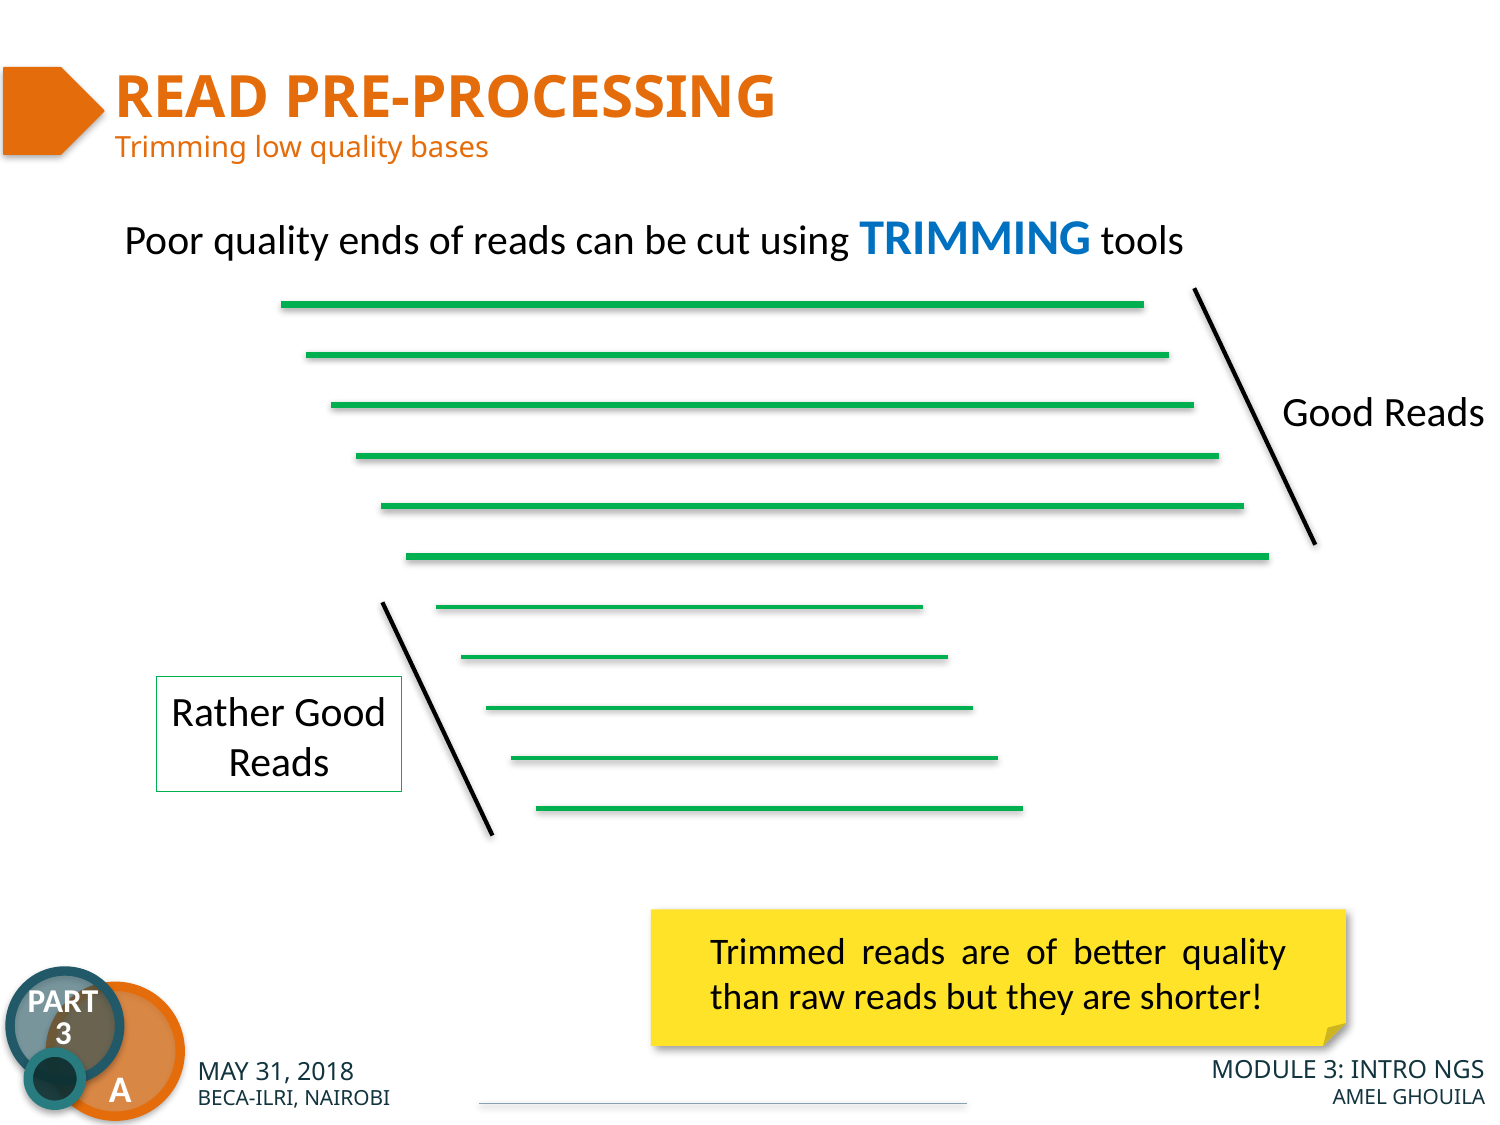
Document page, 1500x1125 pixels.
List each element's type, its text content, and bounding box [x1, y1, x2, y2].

text_box Rather Good Reads [156, 676, 377, 792]
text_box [4, 970, 181, 1119]
text_box Poor quality ends of reads can be cut using TRIMMING tools [109, 196, 1500, 272]
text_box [1193, 287, 1316, 545]
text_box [382, 602, 493, 836]
text_box Good Reads [1321, 377, 1500, 442]
text_box [3, 66, 105, 155]
text_box READ PRE-PROCESSING Trimming low quality bases [100, 51, 1447, 171]
text_box Method 2: Reads Trimming [0, 8, 1500, 121]
text_box Trimmed reads are of better quality than raw reads but they are shorter! [650, 908, 1347, 1047]
